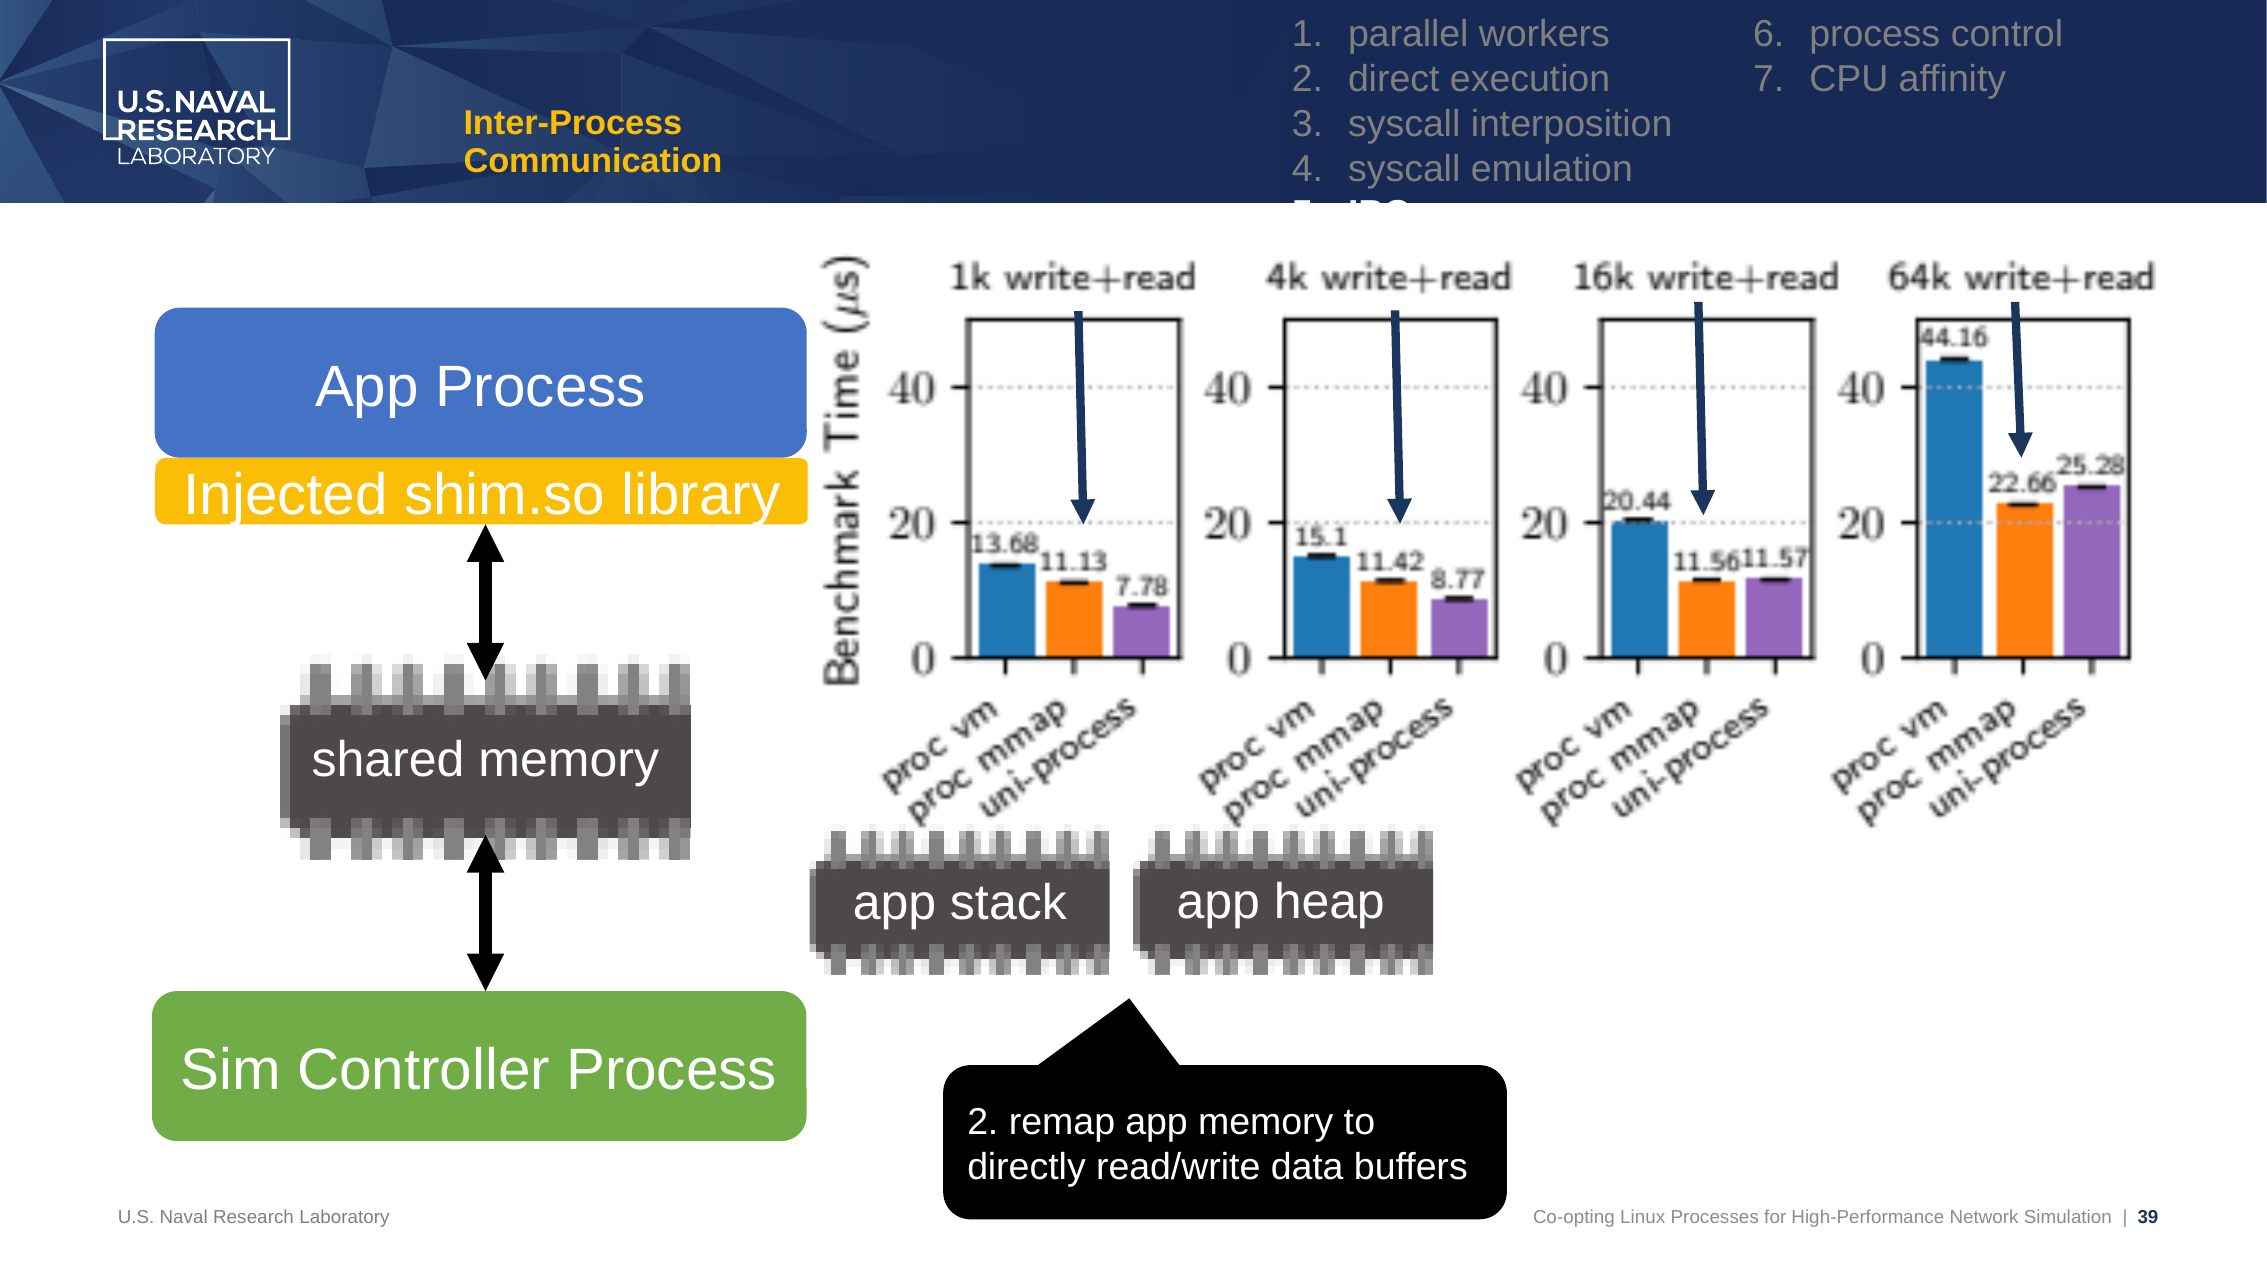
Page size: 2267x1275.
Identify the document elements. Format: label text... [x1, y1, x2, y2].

footer U.S. Naval Research Laboratory [103, 1181, 868, 1250]
title Inter-Process Communication [463, 104, 1277, 180]
text_box Sim Controller Process [150, 990, 808, 1143]
text_box 2. remap app memory to directly read/write data buffers [944, 999, 1506, 1219]
text_box parallel workers direct execution syscall interposition syscall emulation IPC process control CPU affinity [1277, 2, 2230, 243]
picture [807, 248, 2157, 975]
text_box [1698, 301, 1704, 516]
slide_number Co-opting Linux Processes for High-Performance Network Simulation | 39 [1255, 1181, 2159, 1250]
text_box App Process [153, 306, 807, 459]
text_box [1078, 311, 1084, 525]
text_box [1395, 310, 1401, 524]
text_box Injected shim.so library [154, 456, 807, 526]
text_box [2014, 301, 2022, 458]
picture [0, 0, 2267, 203]
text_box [280, 654, 691, 860]
